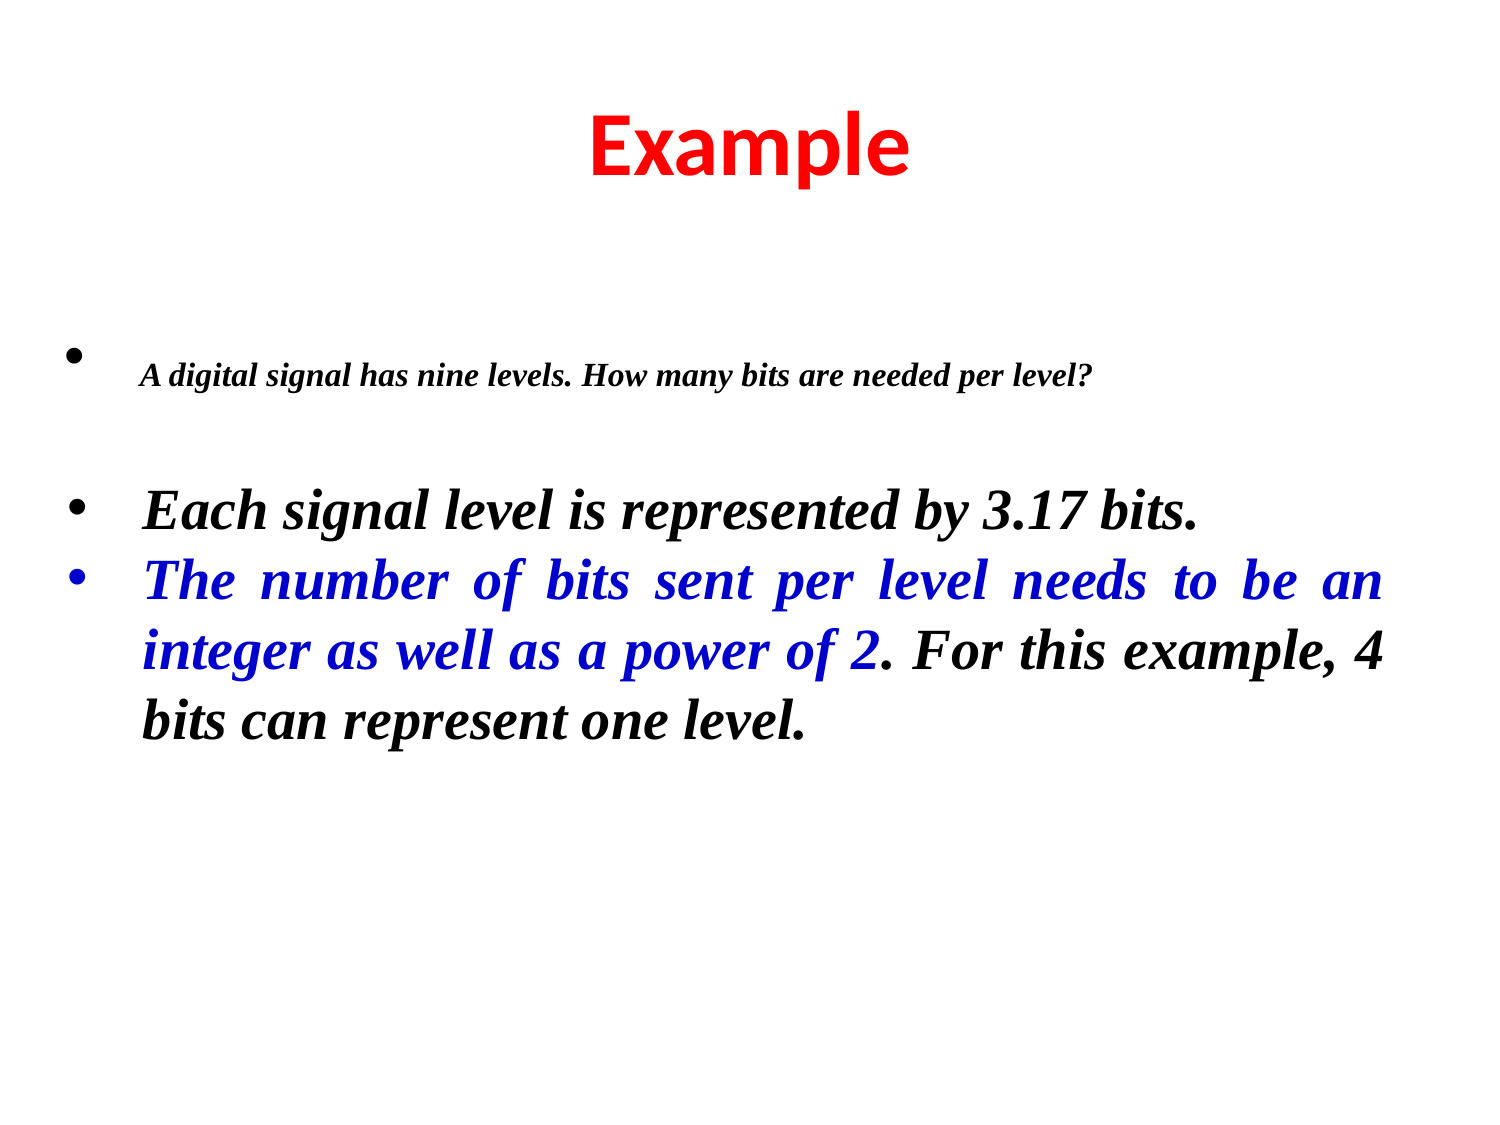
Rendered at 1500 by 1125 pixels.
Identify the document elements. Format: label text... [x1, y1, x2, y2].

text_box A digital signal has nine levels. How many bits are needed per level? [50, 309, 1450, 400]
text_box Each signal level is represented by 3.17 bits. The number of bits sent per level needs to be an integer as well as a power of 2. For this example, 4 bits can represent one level. [53, 463, 1400, 759]
title Example [75, 45, 1425, 233]
